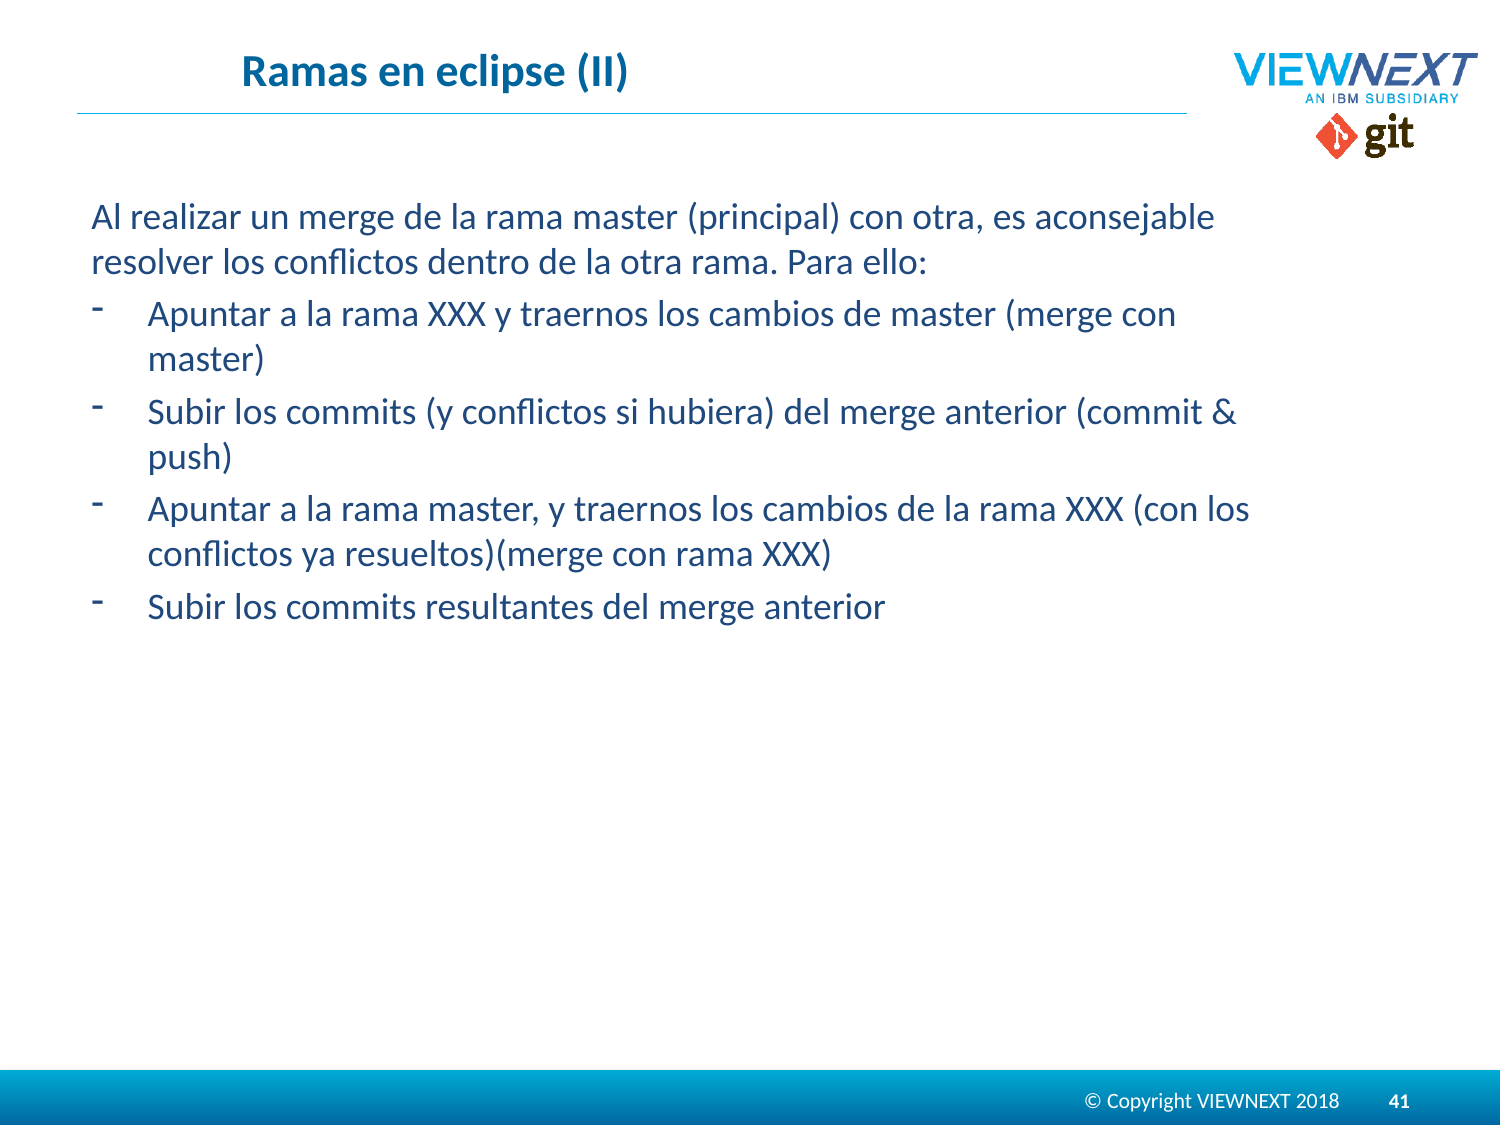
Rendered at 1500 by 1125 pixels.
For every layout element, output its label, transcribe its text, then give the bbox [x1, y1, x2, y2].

title Ramas en eclipse (II) [76, 30, 1255, 106]
picture [1234, 41, 1478, 159]
text_box Al realizar un merge de la rama master (principal) con otra, es aconsejable resolver los conflictos dentro de la otra rama. Para ello: Apuntar a la rama XXX y traernos los cambios de master (merge con master) Subir los commits (y conflictos si hubiera) del merge anterior (commit & push) Apuntar a la rama master, y traernos los cambios de la rama XXX (con los conflictos ya resueltos)(merge con rama XXX) Subir los commits resultantes del merge anterior [76, 184, 1292, 850]
slide_number 41 [1074, 1070, 1425, 1125]
